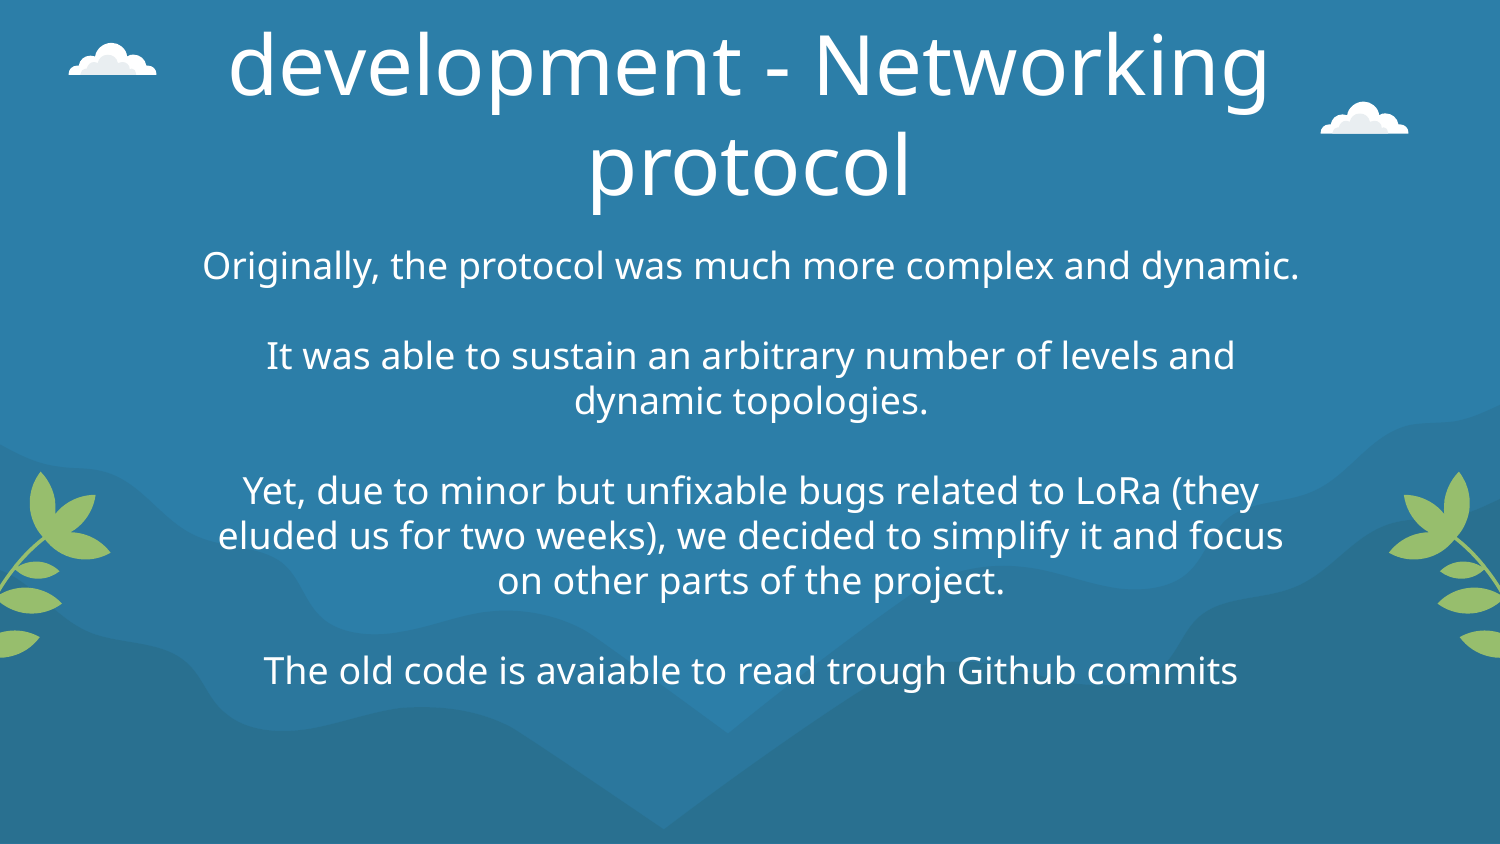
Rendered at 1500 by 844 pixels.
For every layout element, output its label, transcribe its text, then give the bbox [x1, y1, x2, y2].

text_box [1320, 101, 1409, 134]
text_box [68, 42, 157, 76]
text_box Originally, the protocol was much more complex and dynamic. It was able to sustain an arbitrary number of levels and dynamic topologies. Yet, due to minor but unfixable bugs related to LoRa (they eluded us for two weeks), we decided to simplify it and focus on other parts of the project. The old code is avaiable to read trough Github commits [182, 191, 1321, 743]
title development - Networking protocol [112, 87, 1388, 138]
